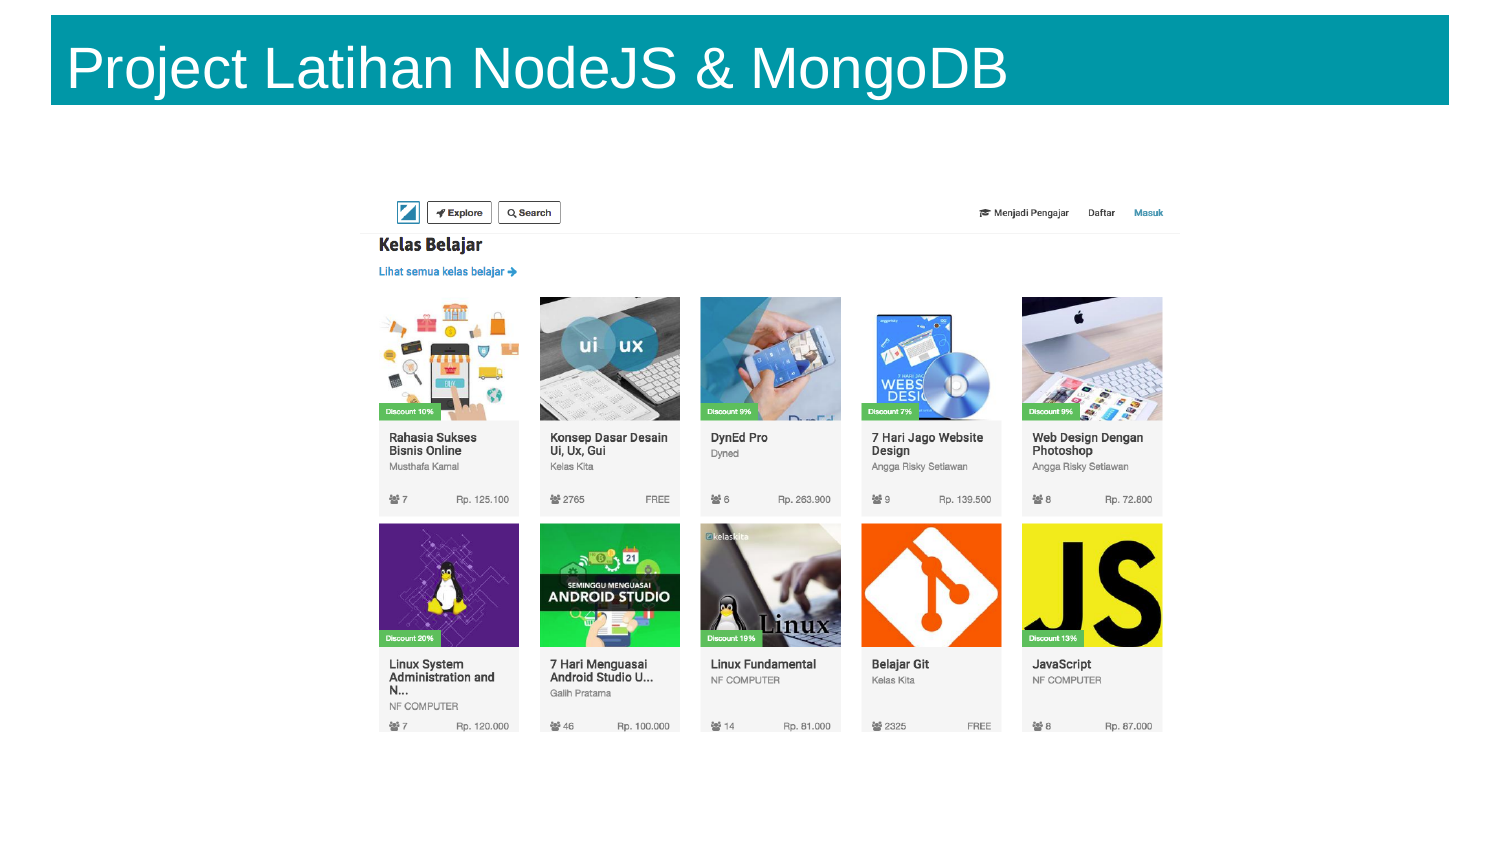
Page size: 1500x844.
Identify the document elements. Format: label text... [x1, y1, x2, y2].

title Project Latihan NodeJS & MongoDB [51, 15, 1449, 105]
picture [360, 193, 1181, 733]
